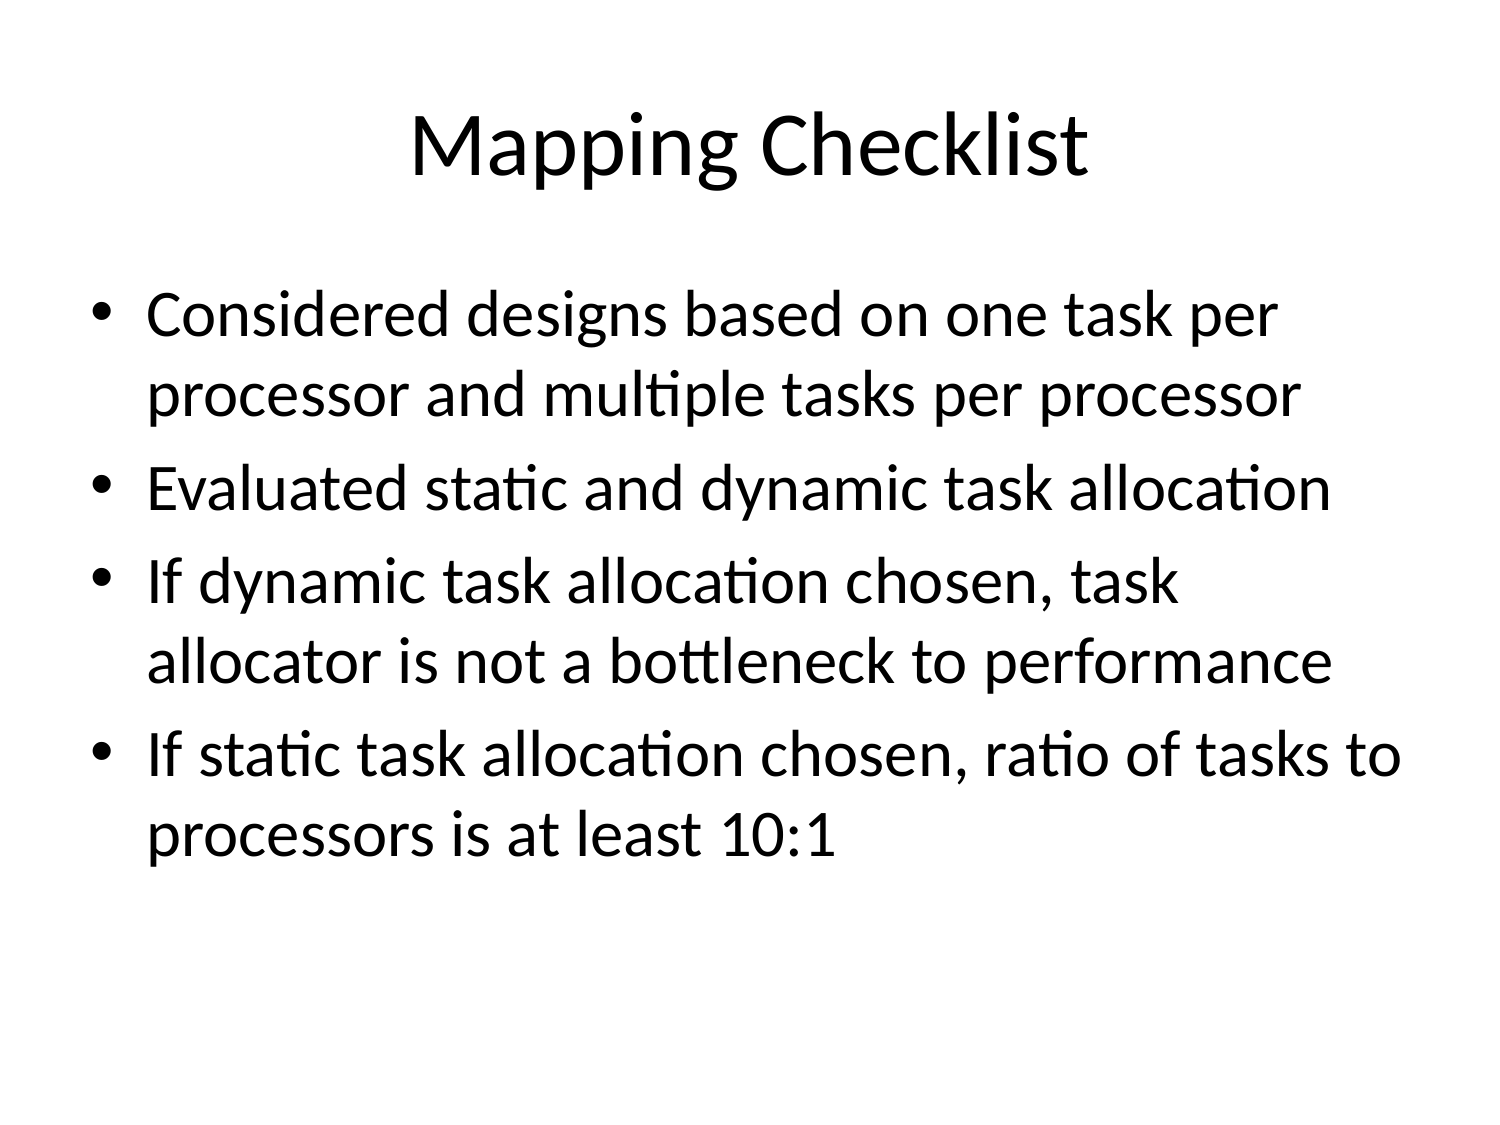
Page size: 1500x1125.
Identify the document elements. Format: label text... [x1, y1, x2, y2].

title Mapping Checklist [75, 45, 1425, 233]
list Considered designs based on one task per processor and multiple tasks per processor Evaluated static and dynamic task allocation If dynamic task allocation chosen, task allocator is not a bottleneck to performance If static task allocation chosen, ratio of tasks to processors is at least 10:1 [75, 262, 1425, 1005]
